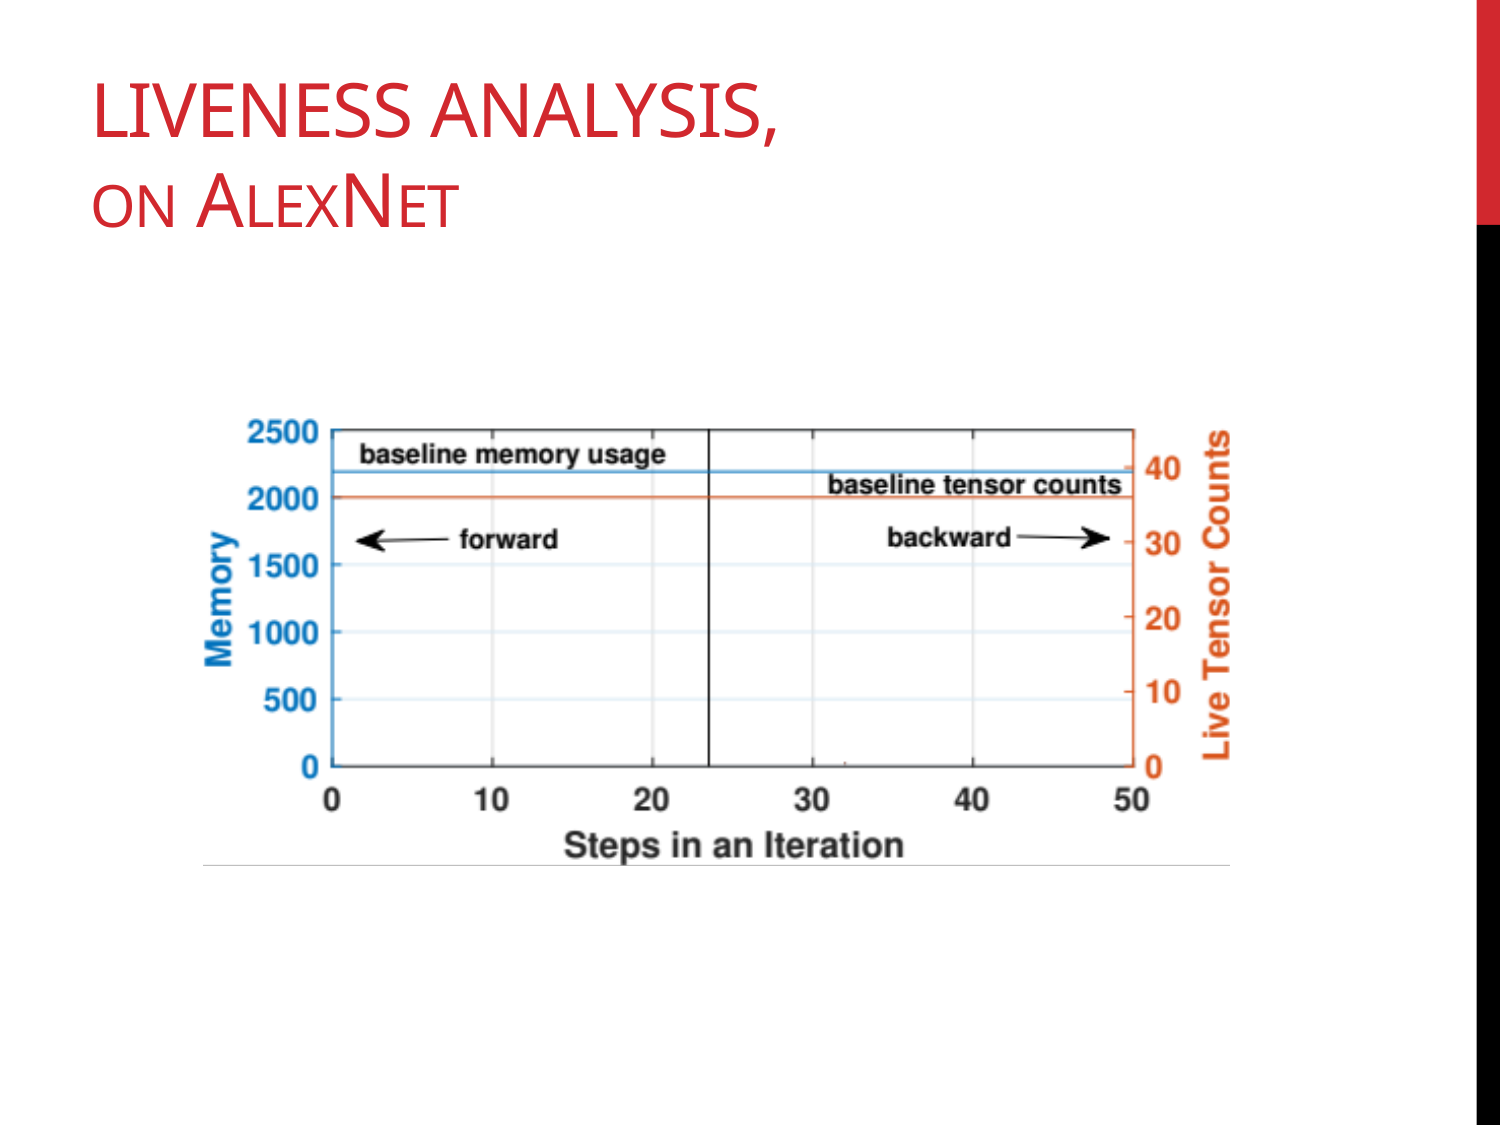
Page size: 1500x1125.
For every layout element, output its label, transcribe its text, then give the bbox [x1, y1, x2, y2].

picture [202, 416, 1231, 868]
title Liveness analysis, on alexNet [75, 25, 1025, 250]
